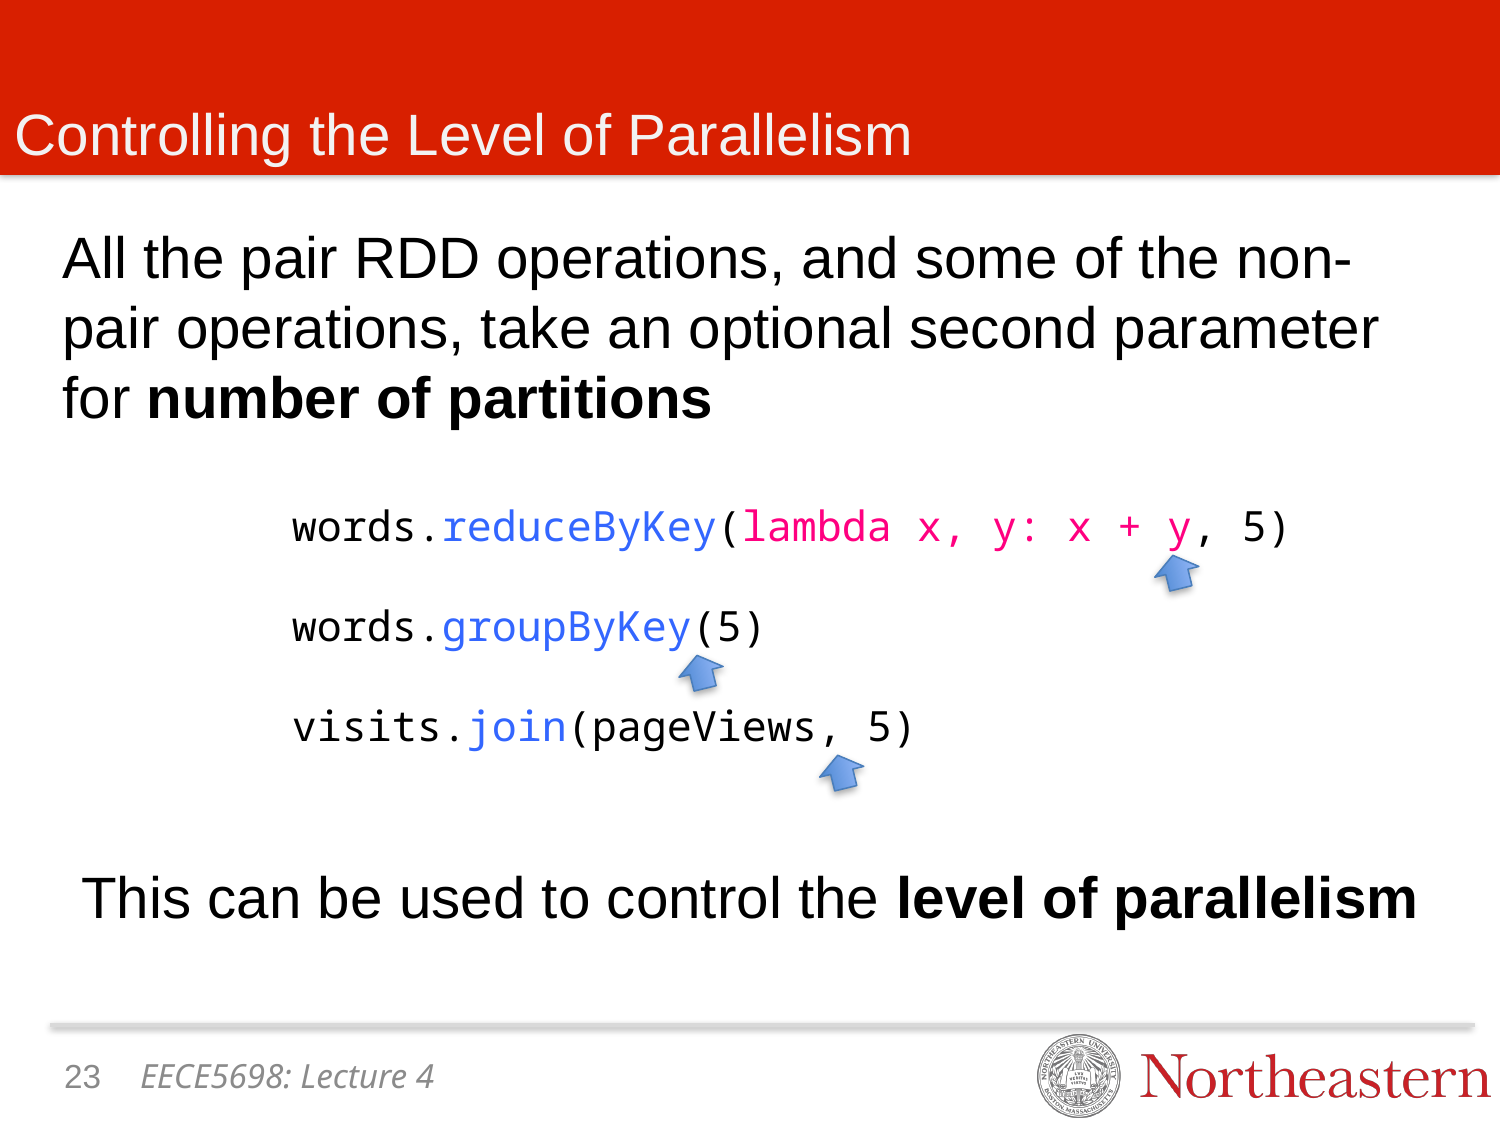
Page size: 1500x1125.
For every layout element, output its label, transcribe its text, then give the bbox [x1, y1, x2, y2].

text_box [1154, 554, 1200, 592]
text_box All the pair RDD operations, and some of the non-pair operations, take an optional second parameter for number of partitions words.reduceByKey(lambda x, y: x + y, 5) words.groupByKey(5) visits.join(pageViews, 5) [47, 212, 1452, 758]
text_box [819, 754, 865, 792]
footer EECE5698: Lecture 4 [125, 1045, 1029, 1105]
slide_number 22 [41, 1045, 117, 1105]
title Controlling the Level of Parallelism [0, 0, 1500, 175]
text_box [678, 654, 724, 692]
picture [1037, 1034, 1491, 1118]
text_box This can be used to control the level of parallelism [66, 852, 1435, 938]
